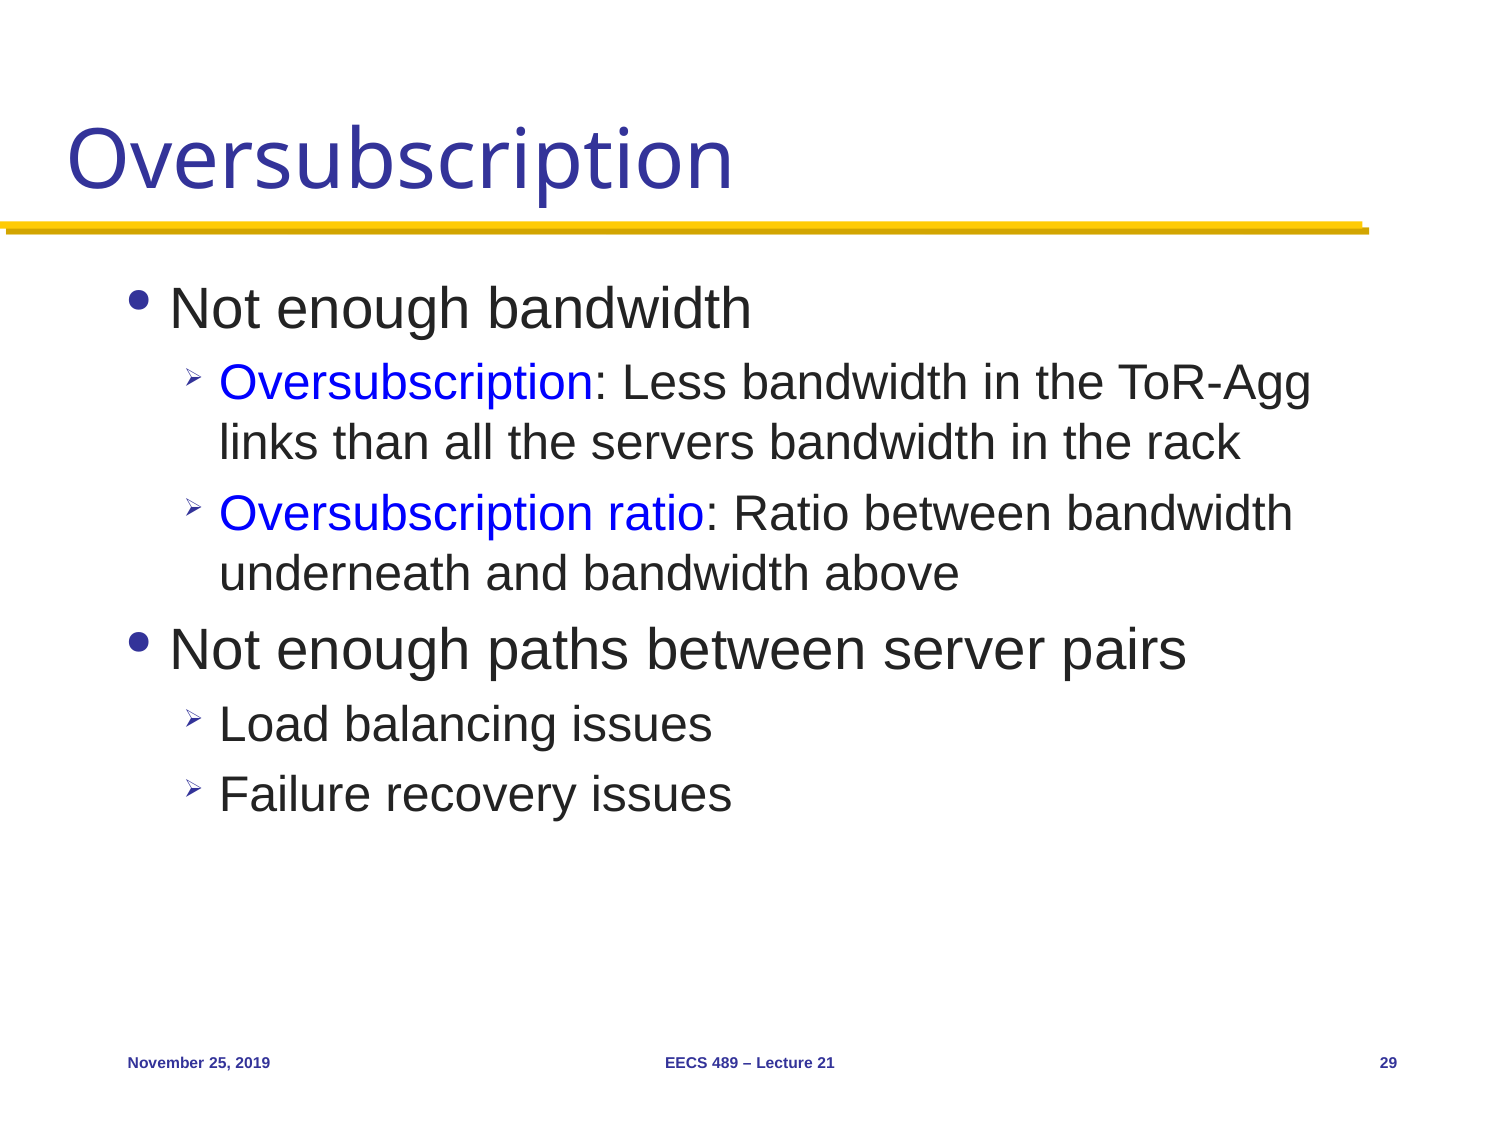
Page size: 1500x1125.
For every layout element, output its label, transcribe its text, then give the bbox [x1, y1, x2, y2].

title Oversubscription [49, 24, 1451, 213]
footer EECS 489 – Lecture 21 [512, 1024, 988, 1101]
list Not enough bandwidth Oversubscription: Less bandwidth in the ToR-Agg links than all the servers bandwidth in the rack Oversubscription ratio: Ratio between bandwidth underneath and bandwidth above Not enough paths between server pairs Load balancing issues Failure recovery issues [112, 262, 1413, 988]
slide_number 29 [1312, 1024, 1413, 1101]
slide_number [112, 1024, 426, 1101]
